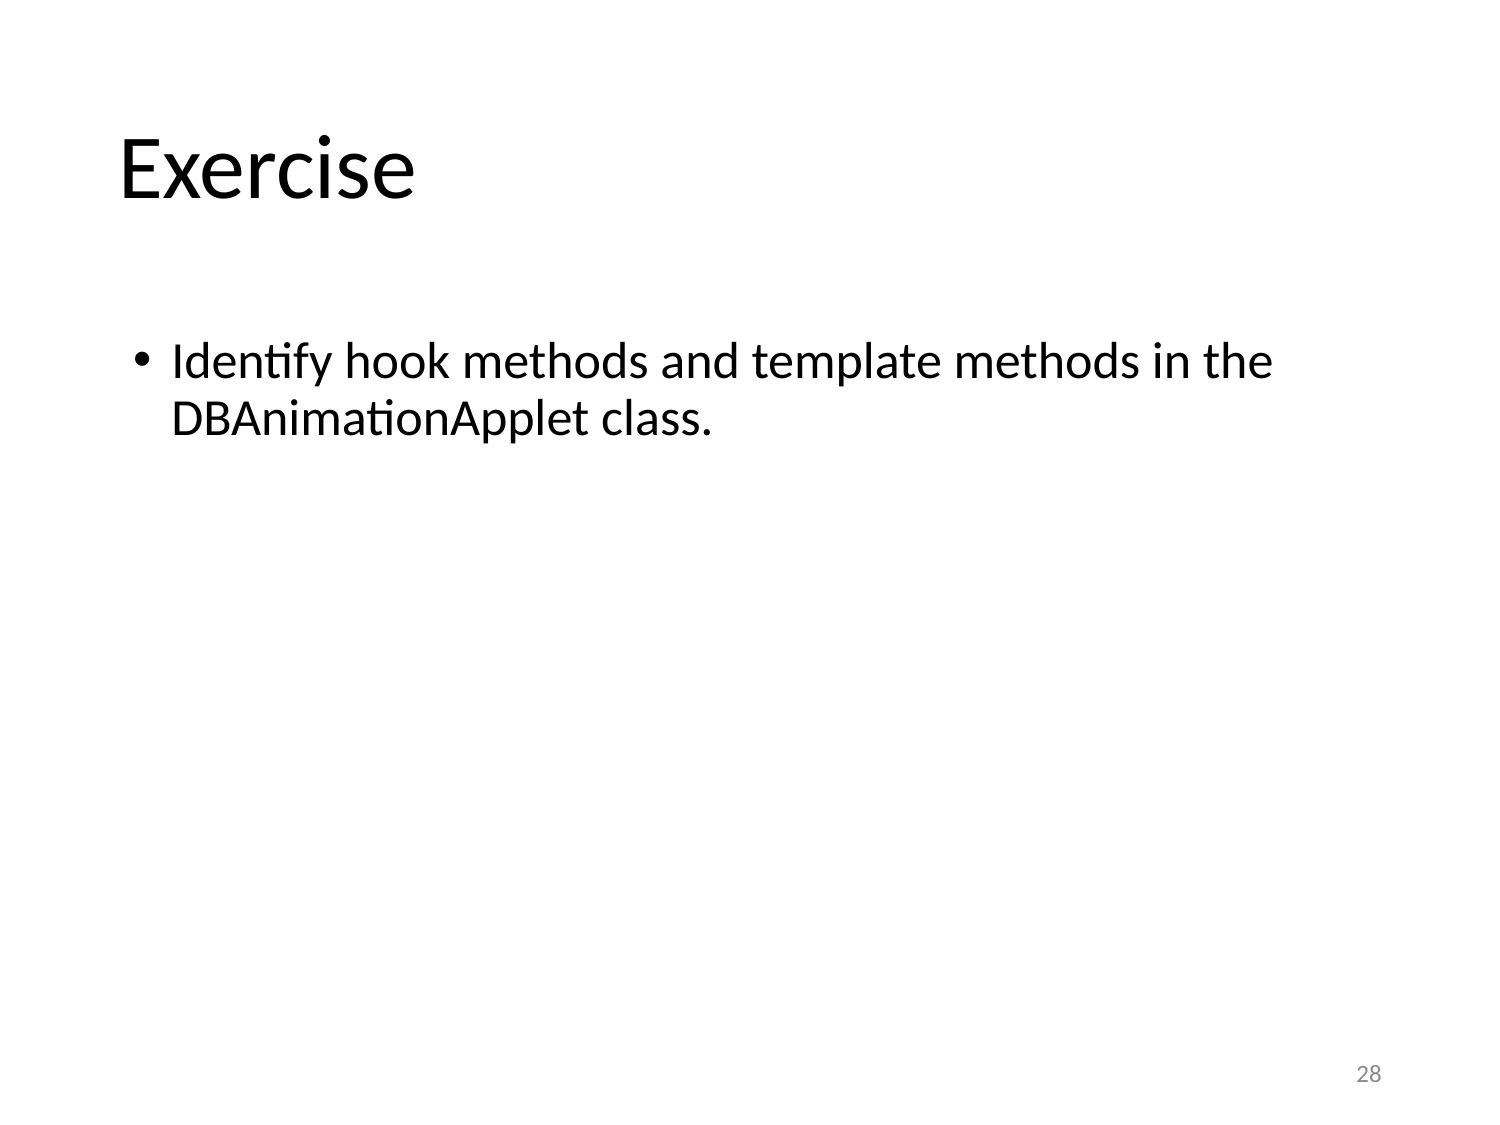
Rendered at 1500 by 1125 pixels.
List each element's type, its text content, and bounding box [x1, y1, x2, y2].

slide_number 28 [1059, 1042, 1397, 1103]
title Exercise [103, 59, 1397, 278]
list Identify hook methods and template methods in the DBAnimationApplet class. [118, 326, 1321, 488]
